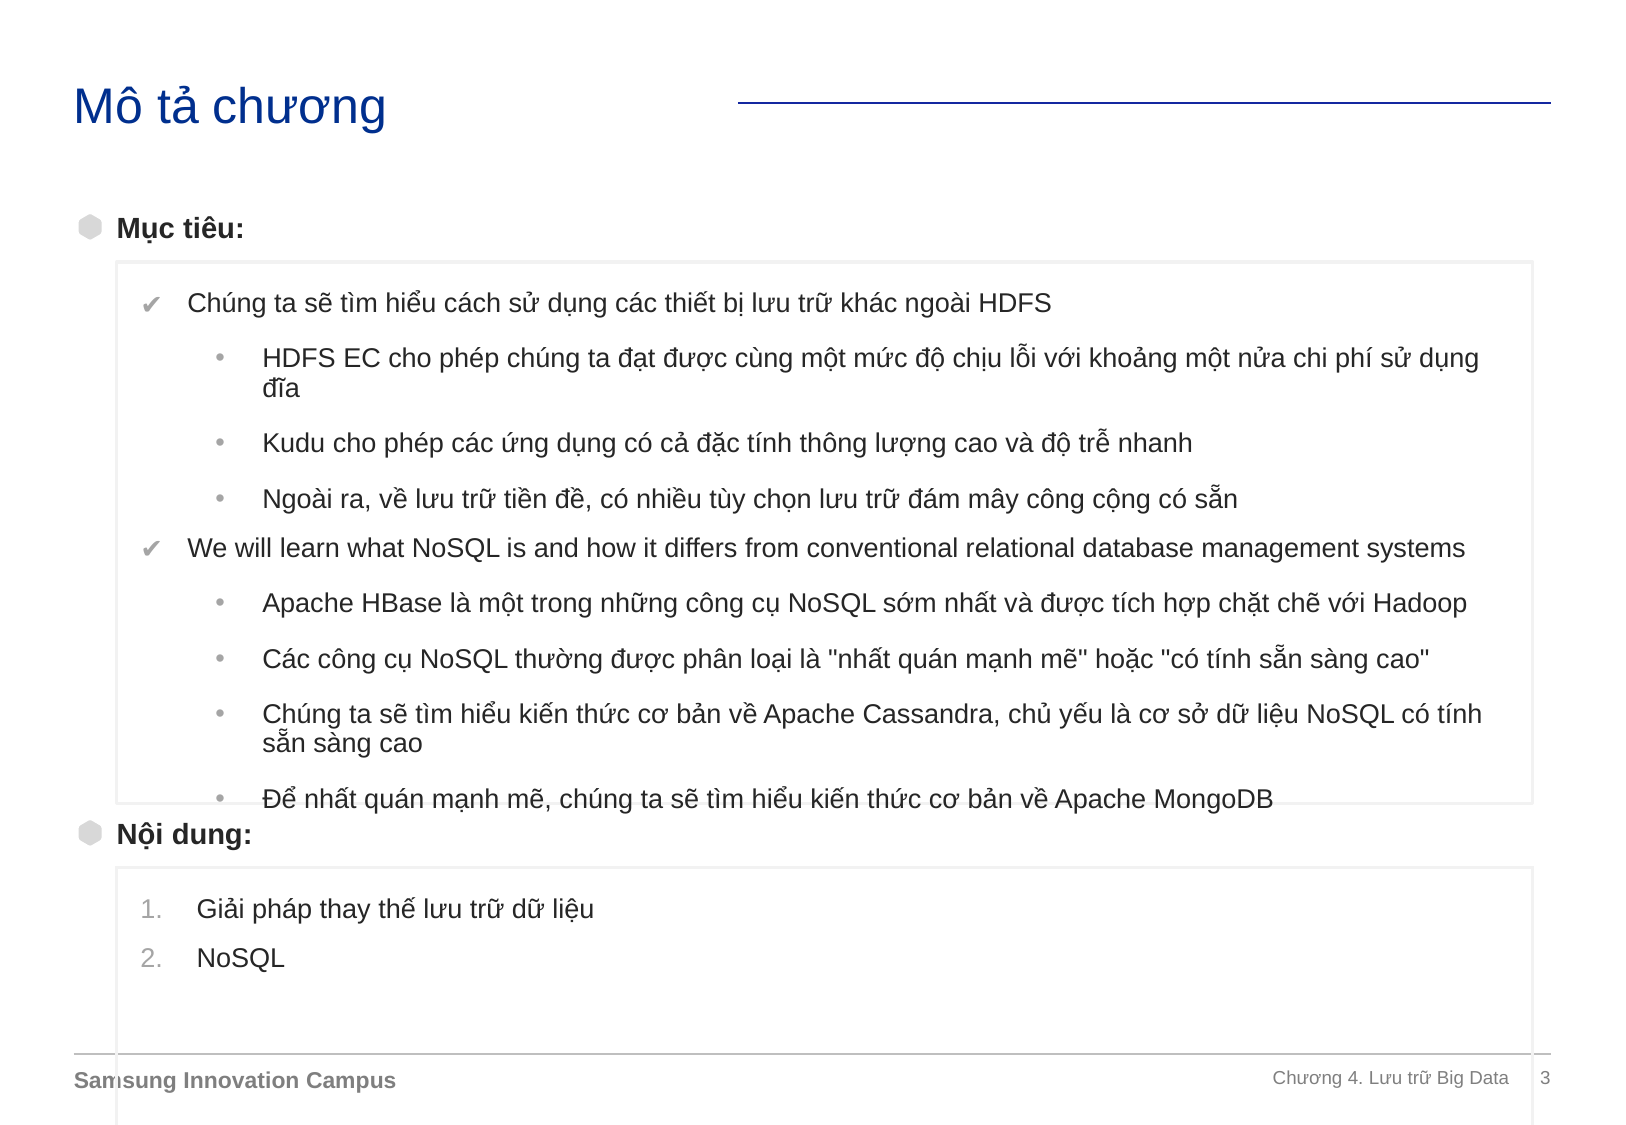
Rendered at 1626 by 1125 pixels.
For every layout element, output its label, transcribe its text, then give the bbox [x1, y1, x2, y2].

list Chúng ta sẽ tìm hiểu cách sử dụng các thiết bị lưu trữ khác ngoài HDFS HDFS EC cho phép chúng ta đạt được cùng một mức độ chịu lỗi với khoảng một nửa chi phí sử dụng đĩa Kudu cho phép các ứng dụng có cả đặc tính thông lượng cao và độ trễ nhanh Ngoài ra, về lưu trữ tiền đề, có nhiều tùy chọn lưu trữ đám mây công cộng có sẵn We will learn what NoSQL is and how it differs from conventional relational database management systems Apache HBase là một trong những công cụ NoSQL sớm nhất và được tích hợp chặt chẽ với Hadoop Các công cụ NoSQL thường được phân loại là "nhất quán mạnh mẽ" hoặc "có tính sẵn sàng cao" Chúng ta sẽ tìm hiểu kiến thức cơ bản về Apache Cassandra, chủ yếu là cơ sở dữ liệu NoSQL có tính sẵn sàng cao Để nhất quán mạnh mẽ, chúng ta sẽ tìm hiểu kiến thức cơ bản về Apache MongoDB [115, 260, 1534, 805]
list Giải pháp thay thế lưu trữ dữ liệu NoSQL [115, 866, 1534, 1125]
